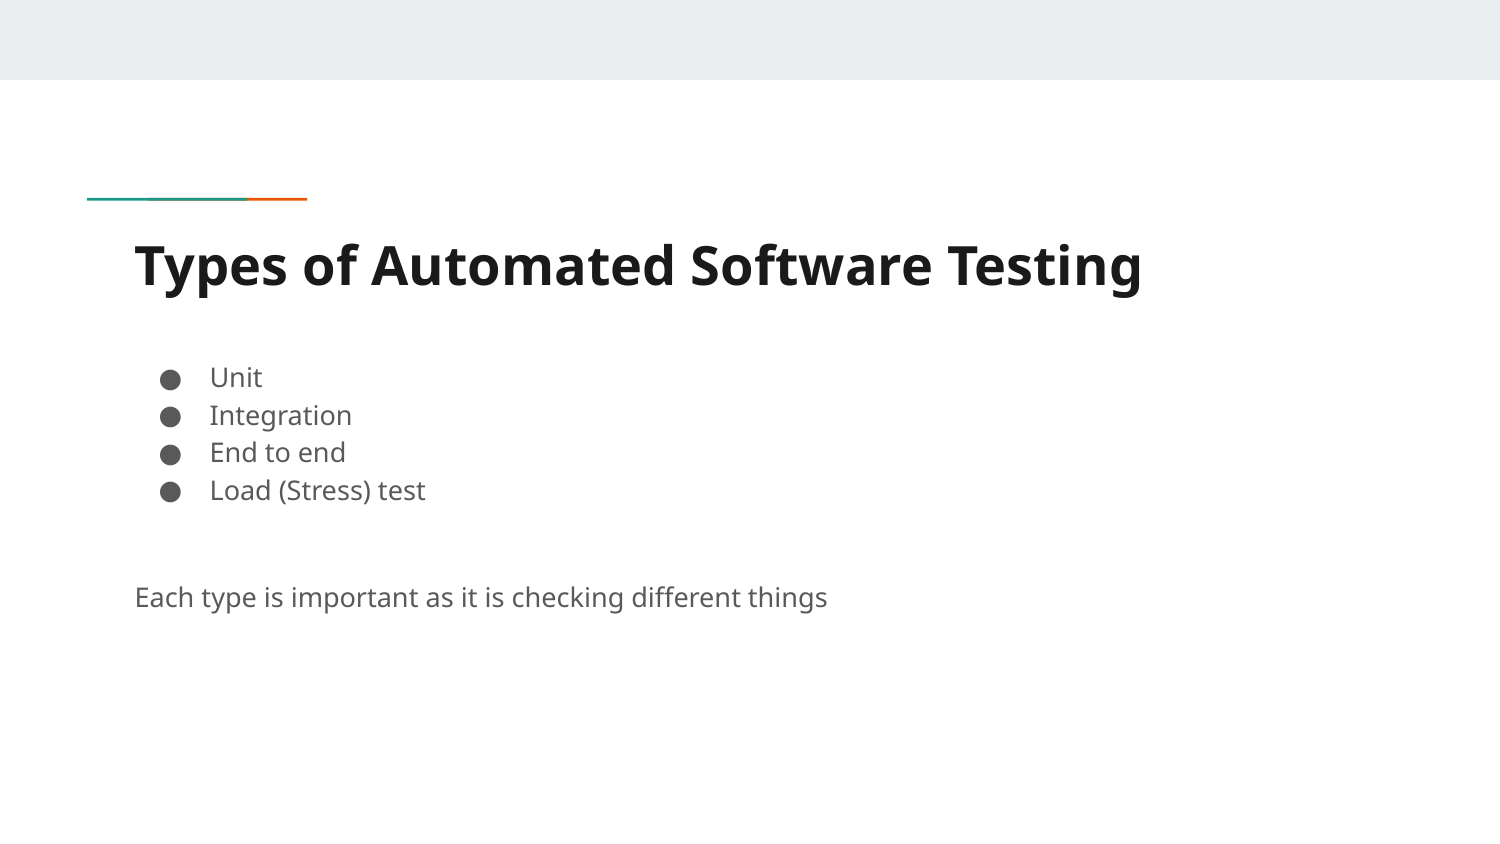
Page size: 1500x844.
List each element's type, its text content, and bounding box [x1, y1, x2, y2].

list Unit Integration End to end Load (Stress) test Each type is important as it is checking different things [119, 341, 1381, 712]
title Types of Automated Software Testing [119, 216, 1381, 305]
